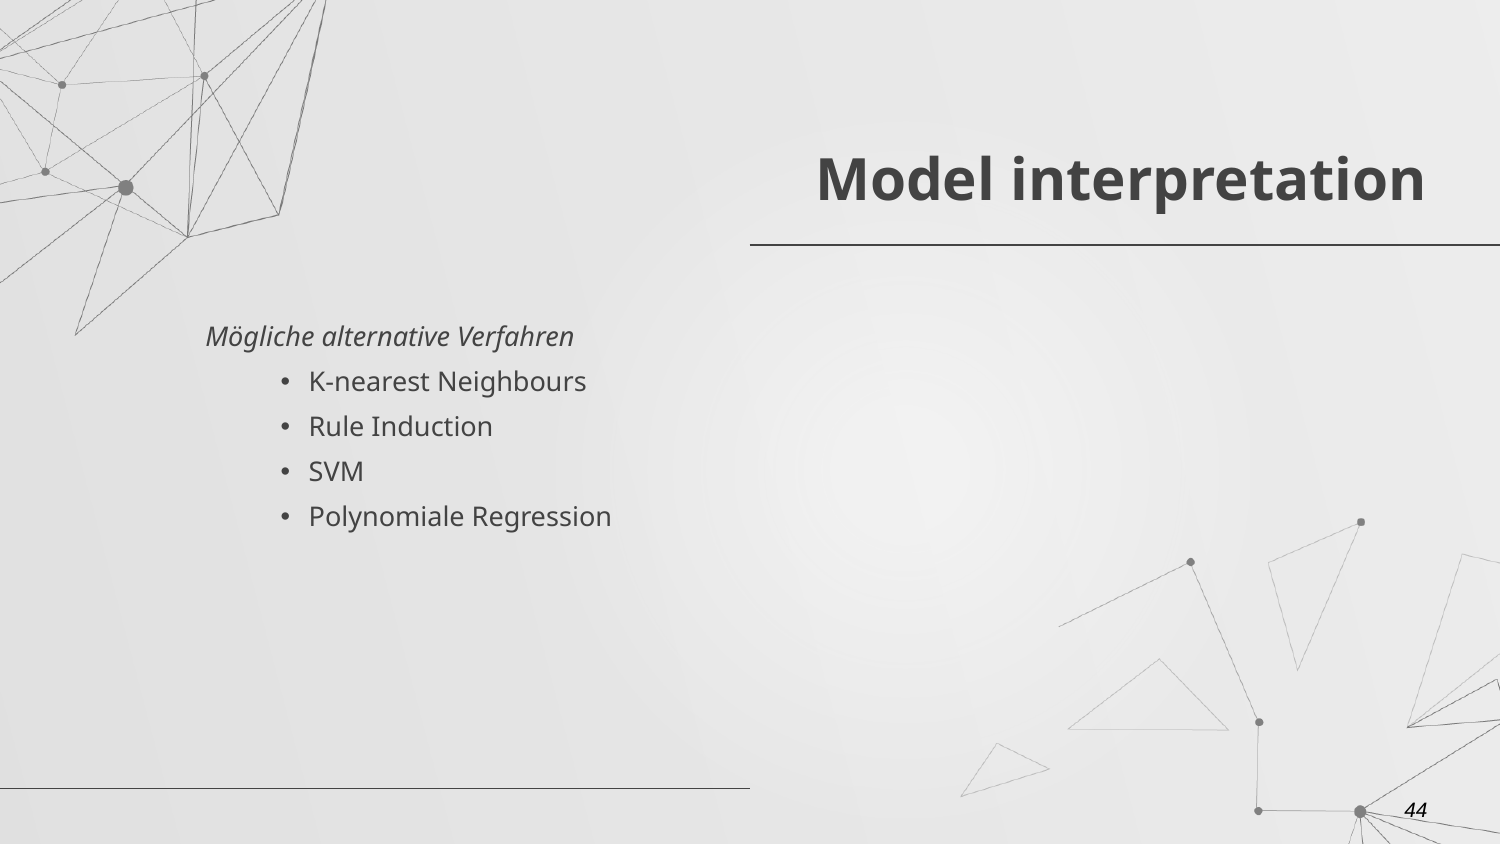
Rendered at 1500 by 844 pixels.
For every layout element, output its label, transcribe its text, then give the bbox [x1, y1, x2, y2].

picture [0, 0, 1500, 844]
subtitle Mögliche alternative Verfahren K-nearest Neighbours Rule Induction SVM Polynomiale Regression [165, 264, 1374, 789]
title Model interpretation [364, 110, 1442, 228]
